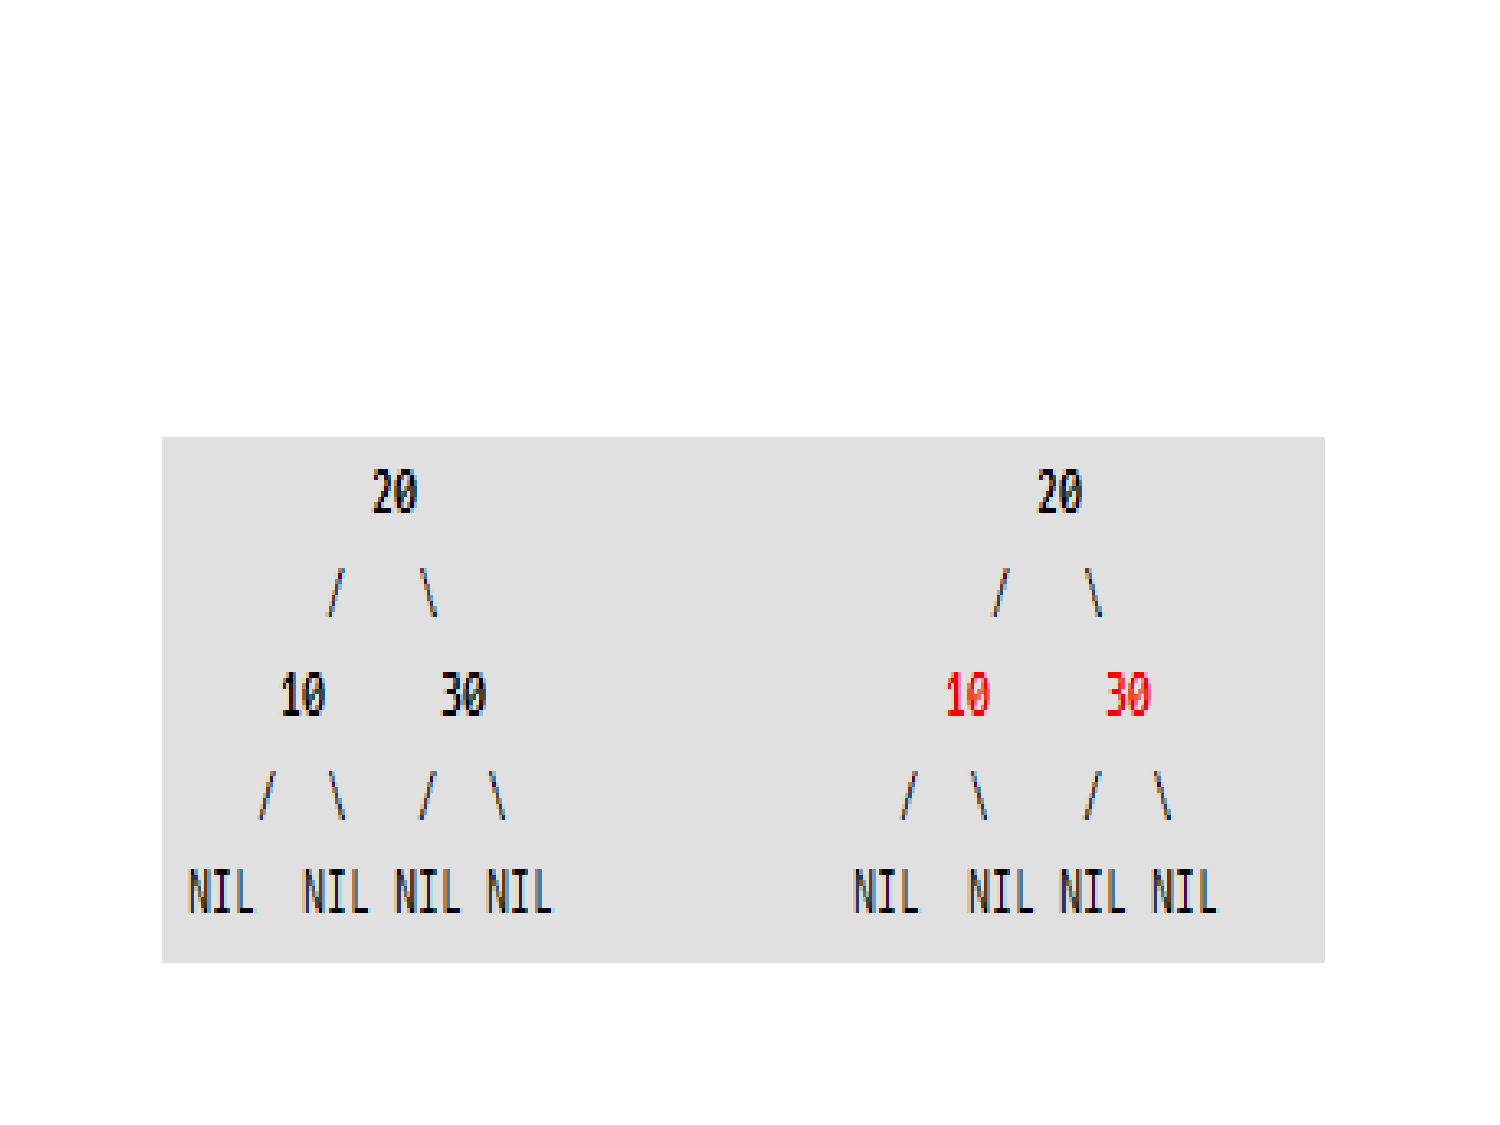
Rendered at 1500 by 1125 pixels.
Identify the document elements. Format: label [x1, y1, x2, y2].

list [162, 437, 1326, 963]
